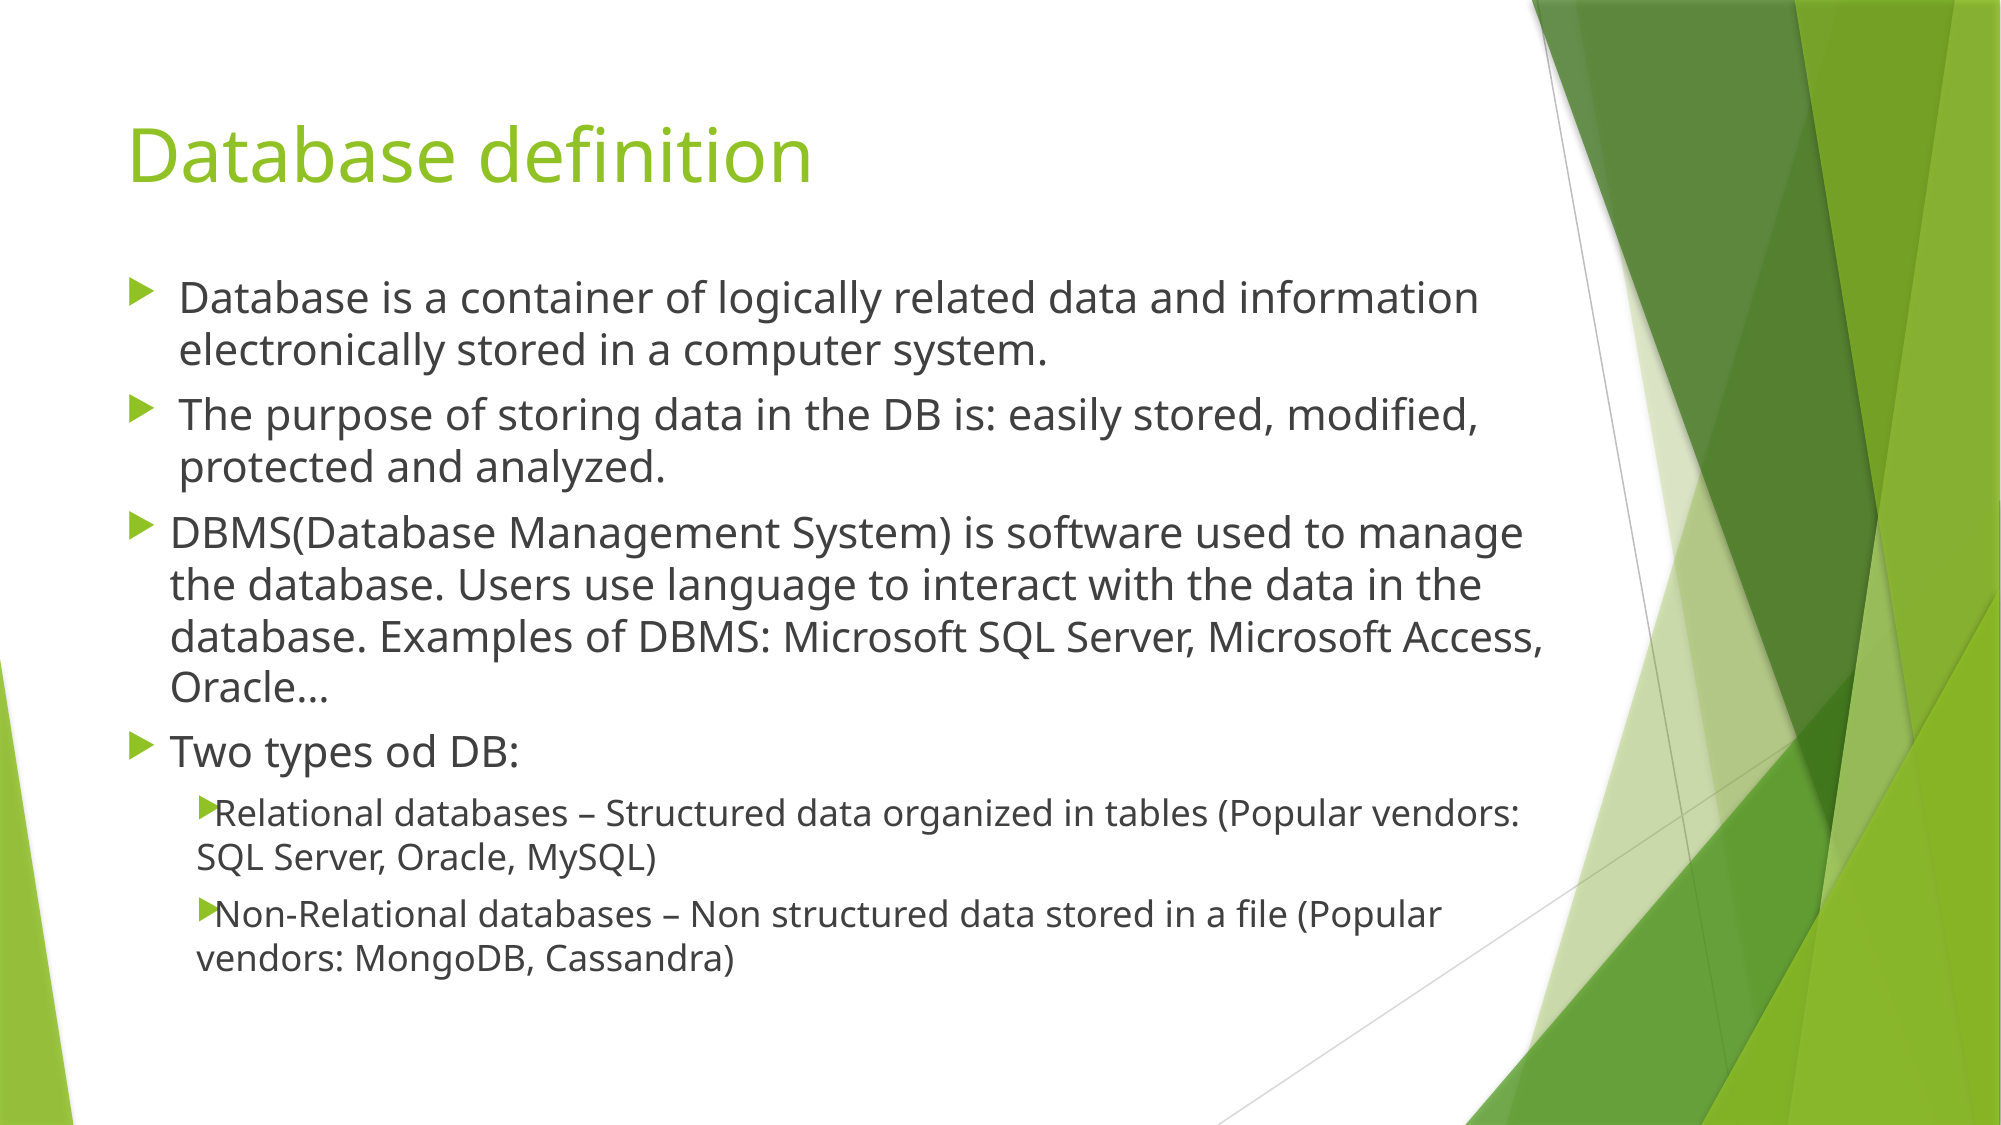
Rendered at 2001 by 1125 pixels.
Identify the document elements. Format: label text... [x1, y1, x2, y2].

title Database definition [111, 99, 1522, 196]
list Database is a container of logically related data and information electronically stored in a computer system. The purpose of storing data in the DB is: easily stored, modified, protected and analyzed. DBMS(Database Management System) is software used to manage the database. Users use language to interact with the data in the database. Examples of DBMS: Microsoft SQL Server, Microsoft Access, Oracle… Two types od DB: Relational databases – Structured data organized in tables (Popular vendors: SQL Server, Oracle, MySQL) Non-Relational databases – Non structured data stored in a file (Popular vendors: MongoDB, Cassandra) [111, 196, 1581, 1125]
